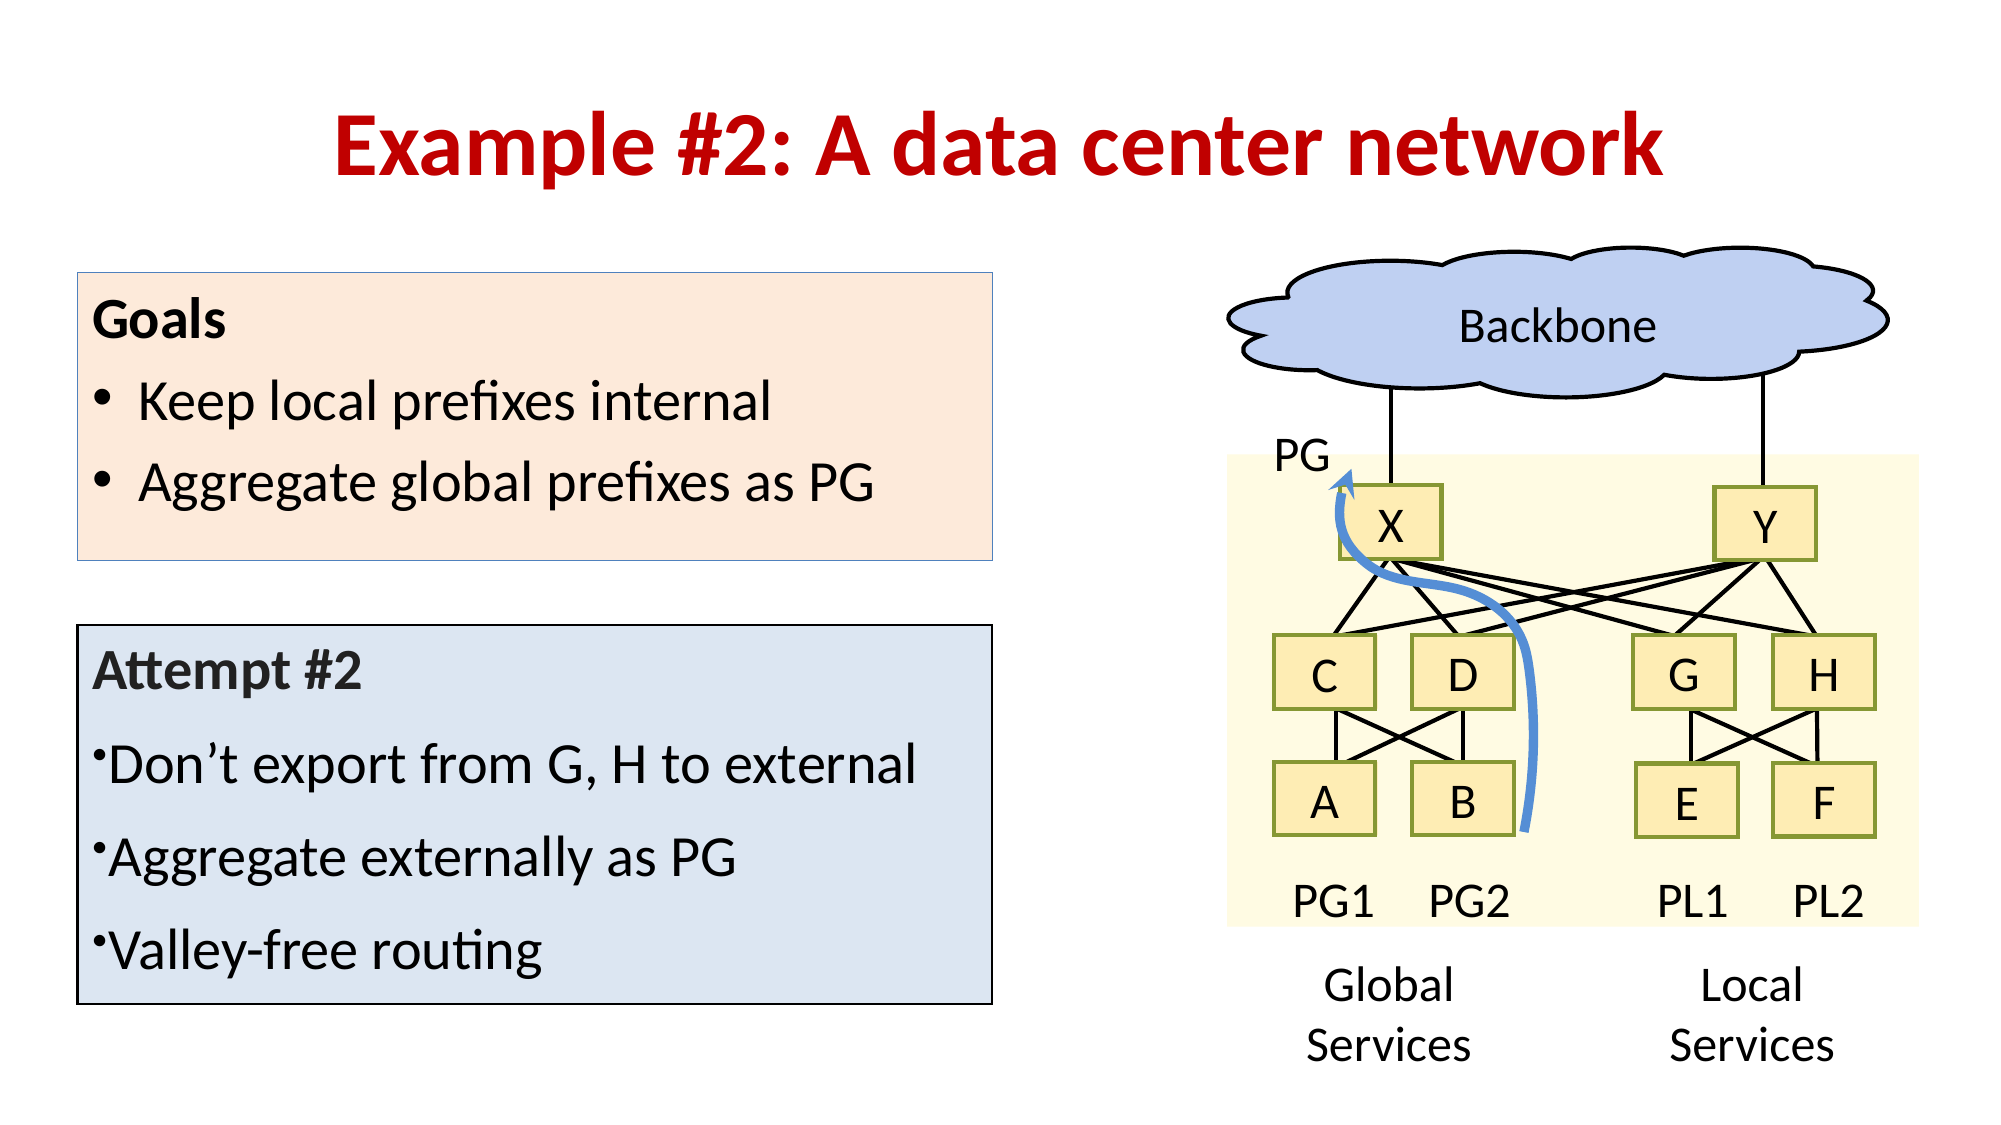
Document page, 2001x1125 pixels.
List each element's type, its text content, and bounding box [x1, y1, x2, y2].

title Example #2: A data center network [99, 45, 1900, 233]
text_box Attempt #2 Don’t export from G, H to external Aggregate externally as PG Valley-free routing [77, 625, 993, 1004]
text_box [1226, 365, 1920, 1080]
list Goals Keep local prefixes internal Aggregate global prefixes as PG [77, 272, 993, 561]
text_box Backbone [1228, 247, 1888, 364]
